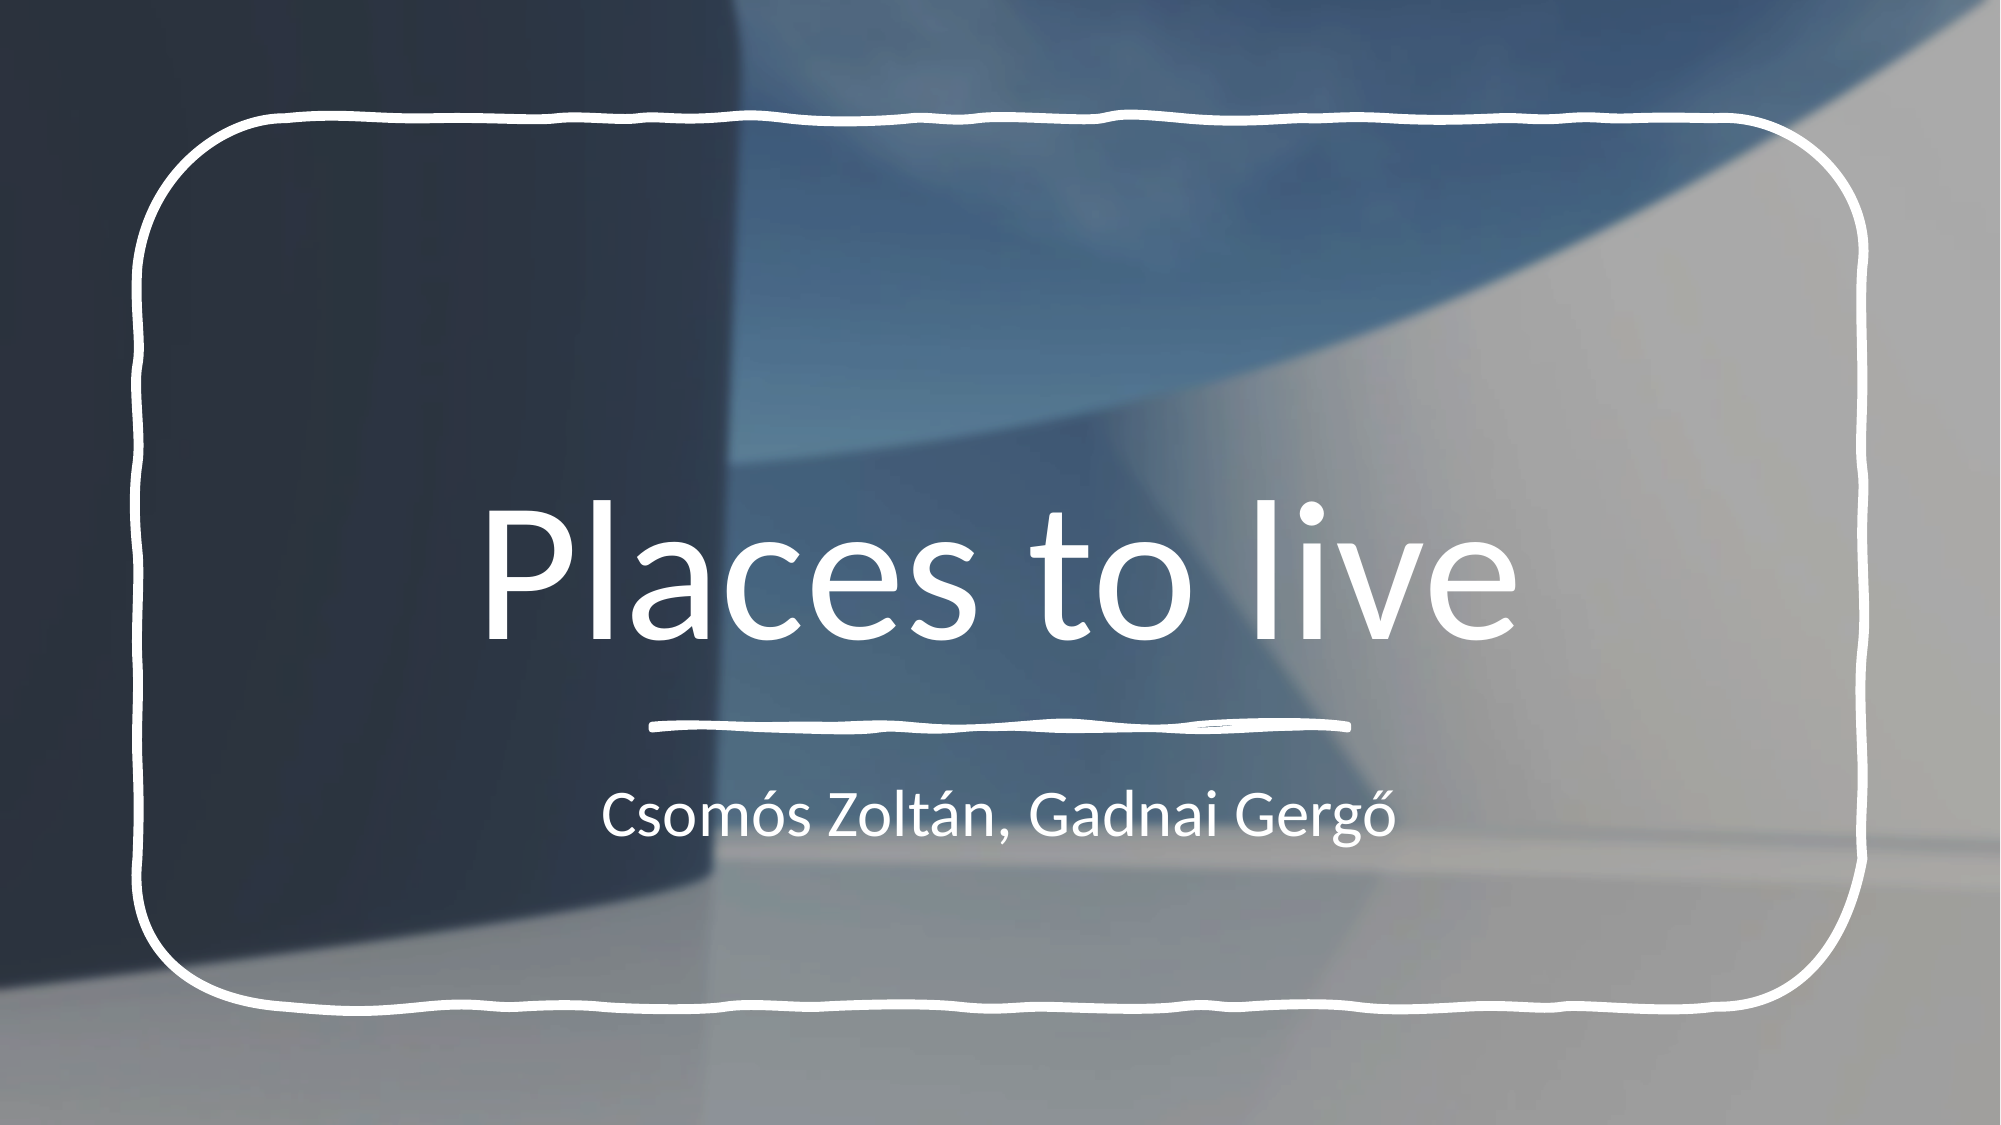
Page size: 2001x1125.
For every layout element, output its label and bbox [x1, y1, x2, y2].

text_box [133, 113, 1866, 1013]
text_box [0, 0, 2000, 1125]
